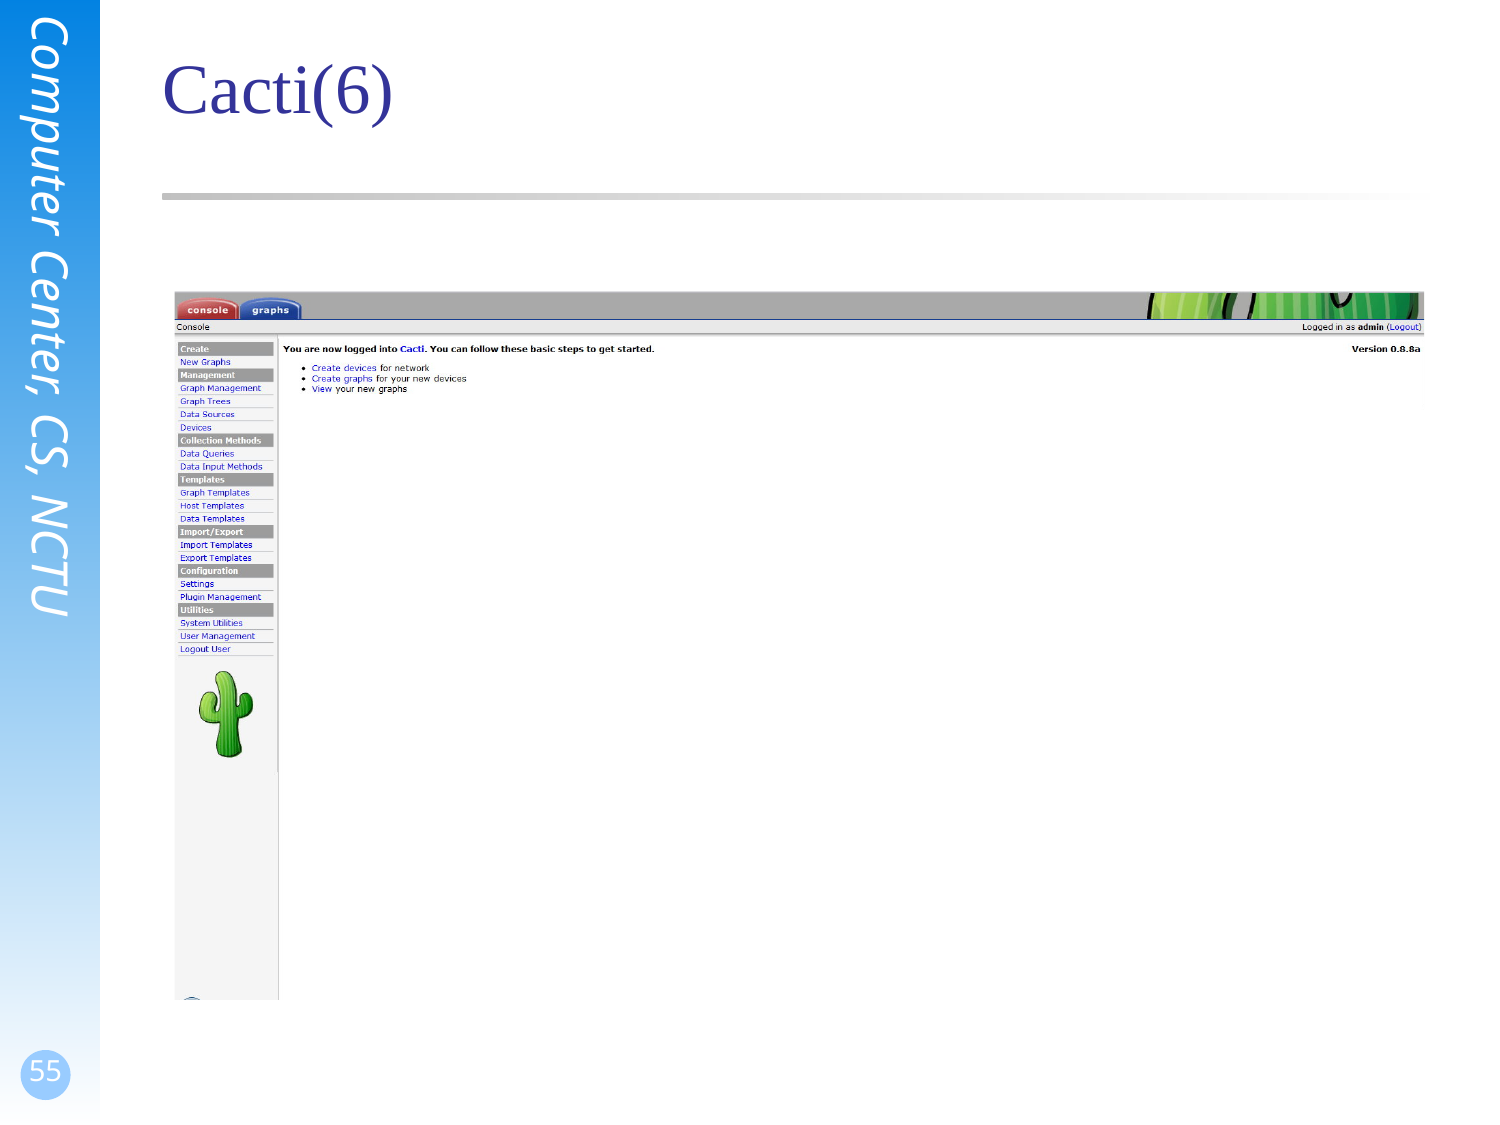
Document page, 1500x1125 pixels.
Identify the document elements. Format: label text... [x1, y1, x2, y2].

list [174, 290, 1425, 1001]
title Cacti(6) [162, 42, 1438, 231]
